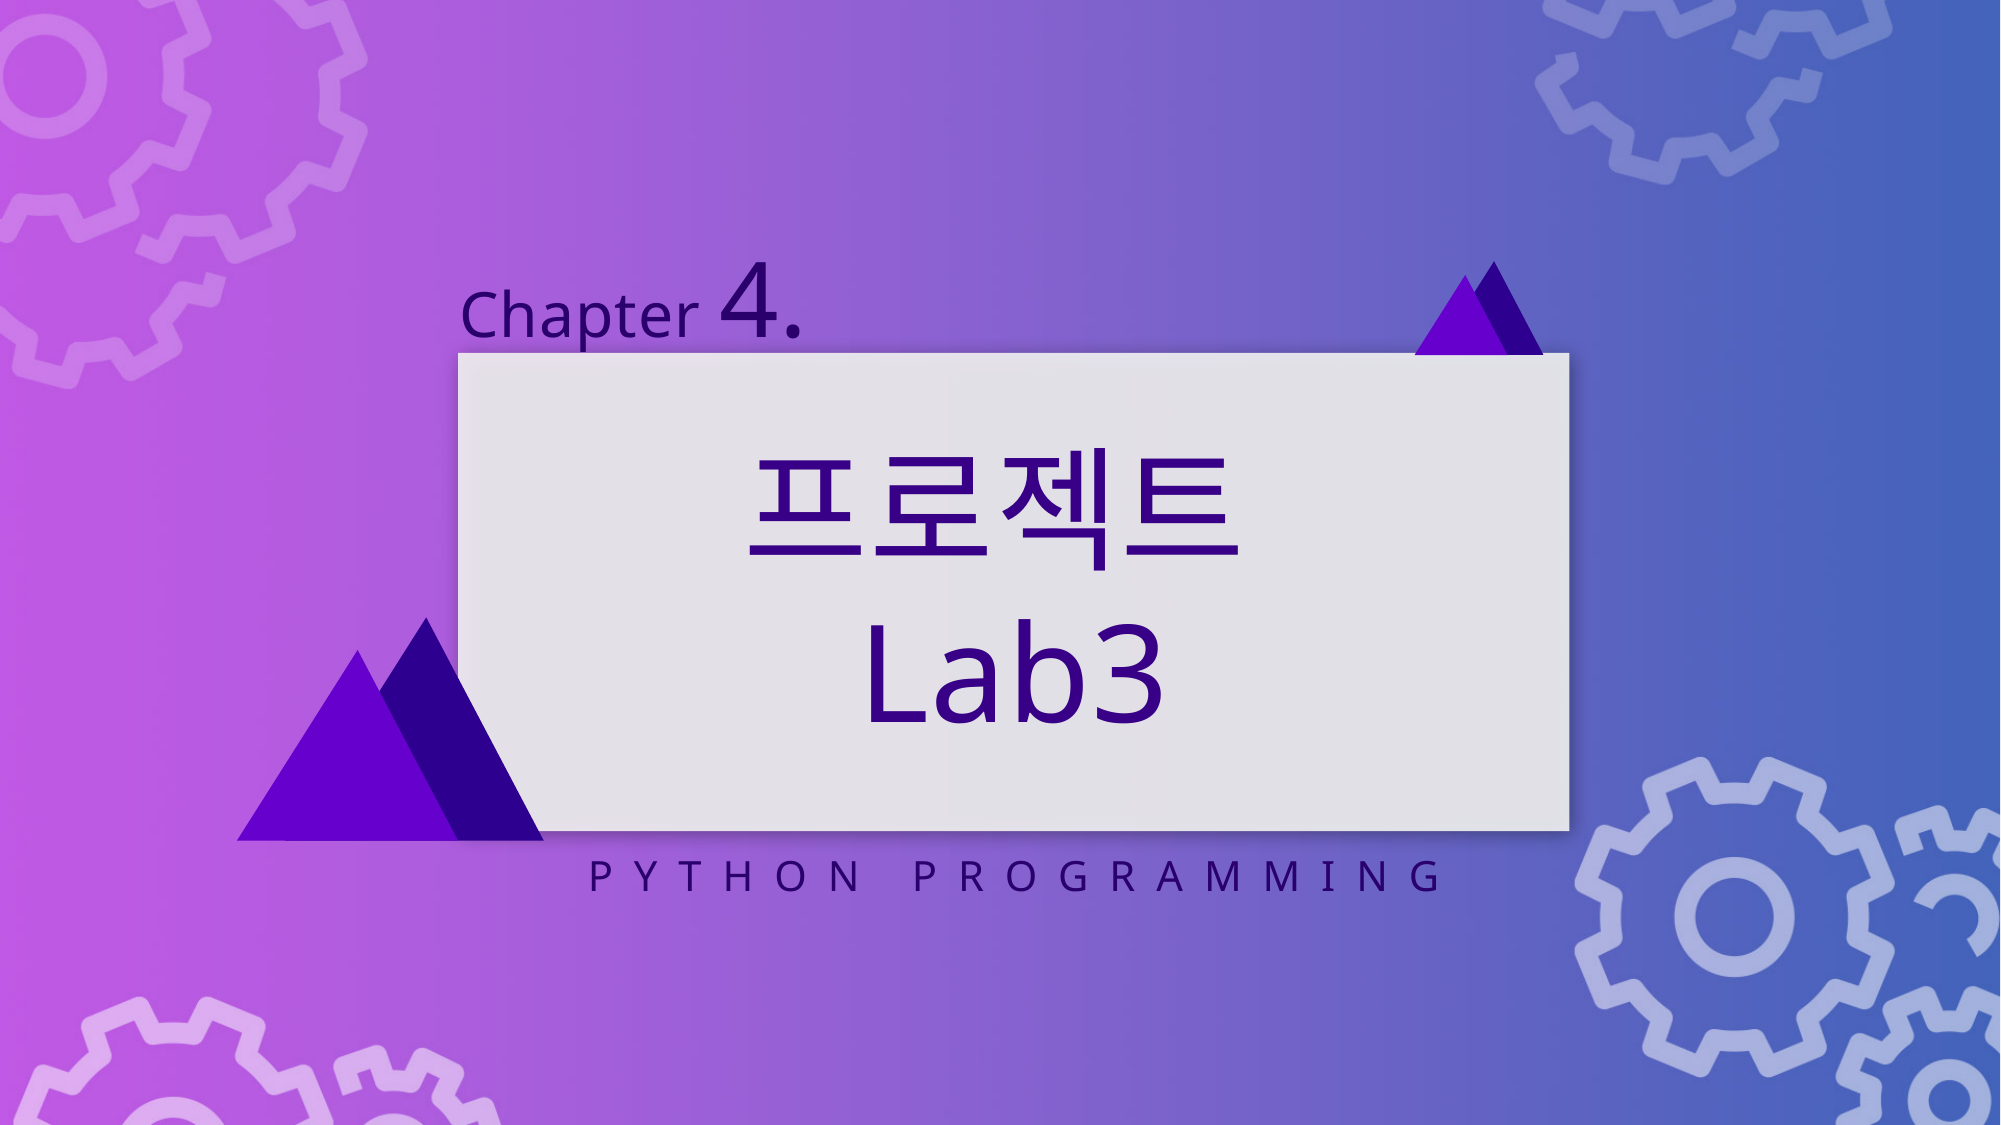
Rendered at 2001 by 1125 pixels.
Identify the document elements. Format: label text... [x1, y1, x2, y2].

text_box 프로젝트 Lab3 [462, 425, 1567, 751]
text_box Chapter 4. [444, 226, 823, 366]
picture [0, 0, 2001, 1125]
